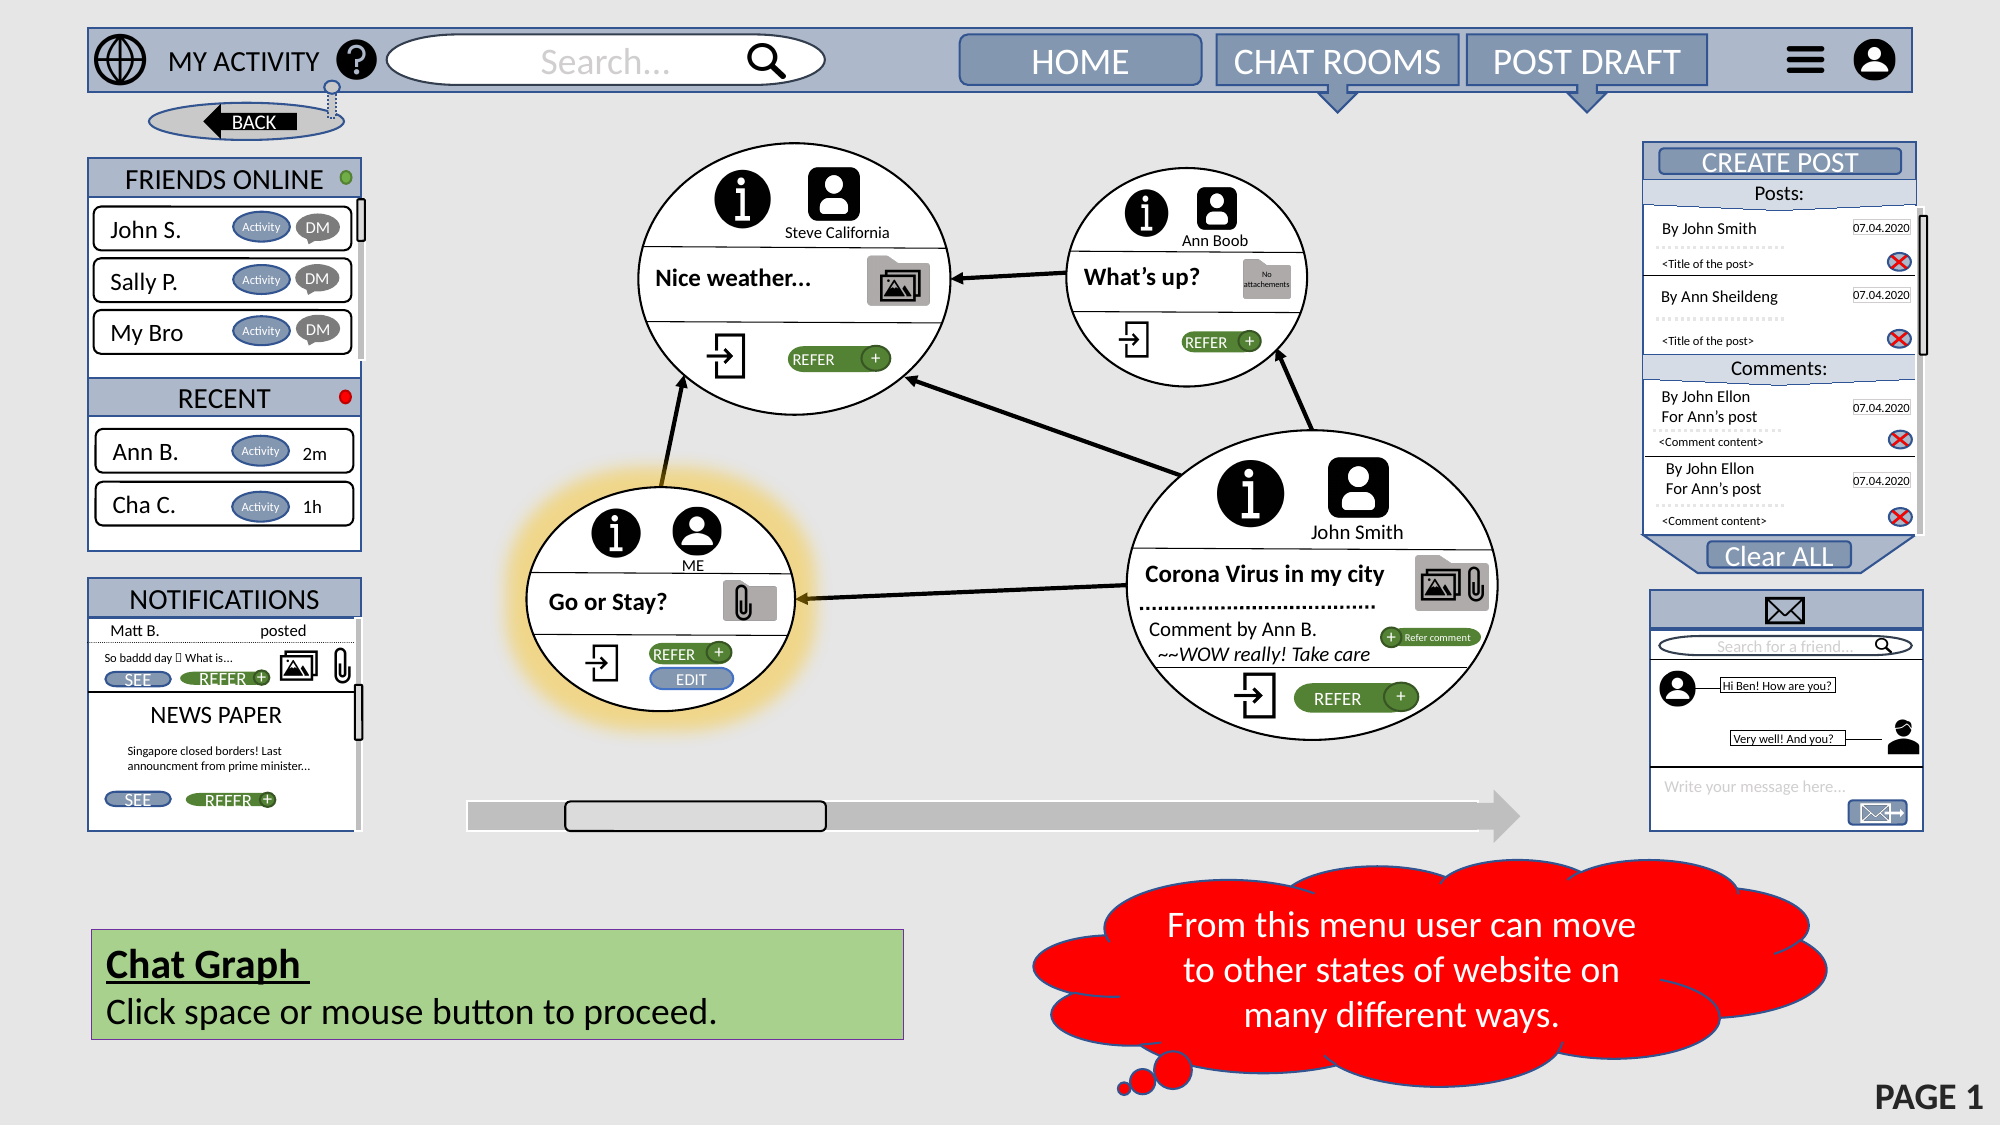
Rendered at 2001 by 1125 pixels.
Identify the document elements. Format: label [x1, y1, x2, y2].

picture [1659, 670, 1696, 707]
picture [331, 34, 382, 85]
text_box [87, 158, 365, 552]
picture [1853, 38, 1896, 81]
text_box [87, 27, 1913, 141]
picture [1784, 38, 1827, 81]
text_box [1649, 589, 1924, 832]
picture [1761, 587, 1809, 634]
text_box [91, 929, 904, 1040]
text_box [87, 577, 364, 832]
picture [1874, 637, 1893, 654]
picture [879, 264, 922, 306]
picture [672, 506, 722, 556]
picture [723, 583, 764, 623]
text_box [526, 143, 1500, 1125]
text_box [1640, 141, 1929, 575]
picture [1880, 714, 1927, 761]
picture [87, 27, 153, 92]
picture [279, 645, 319, 685]
text_box [1032, 858, 1828, 1097]
picture [745, 41, 788, 81]
picture [322, 645, 363, 686]
text_box [1348, 787, 1522, 846]
text_box [1859, 1064, 2000, 1125]
